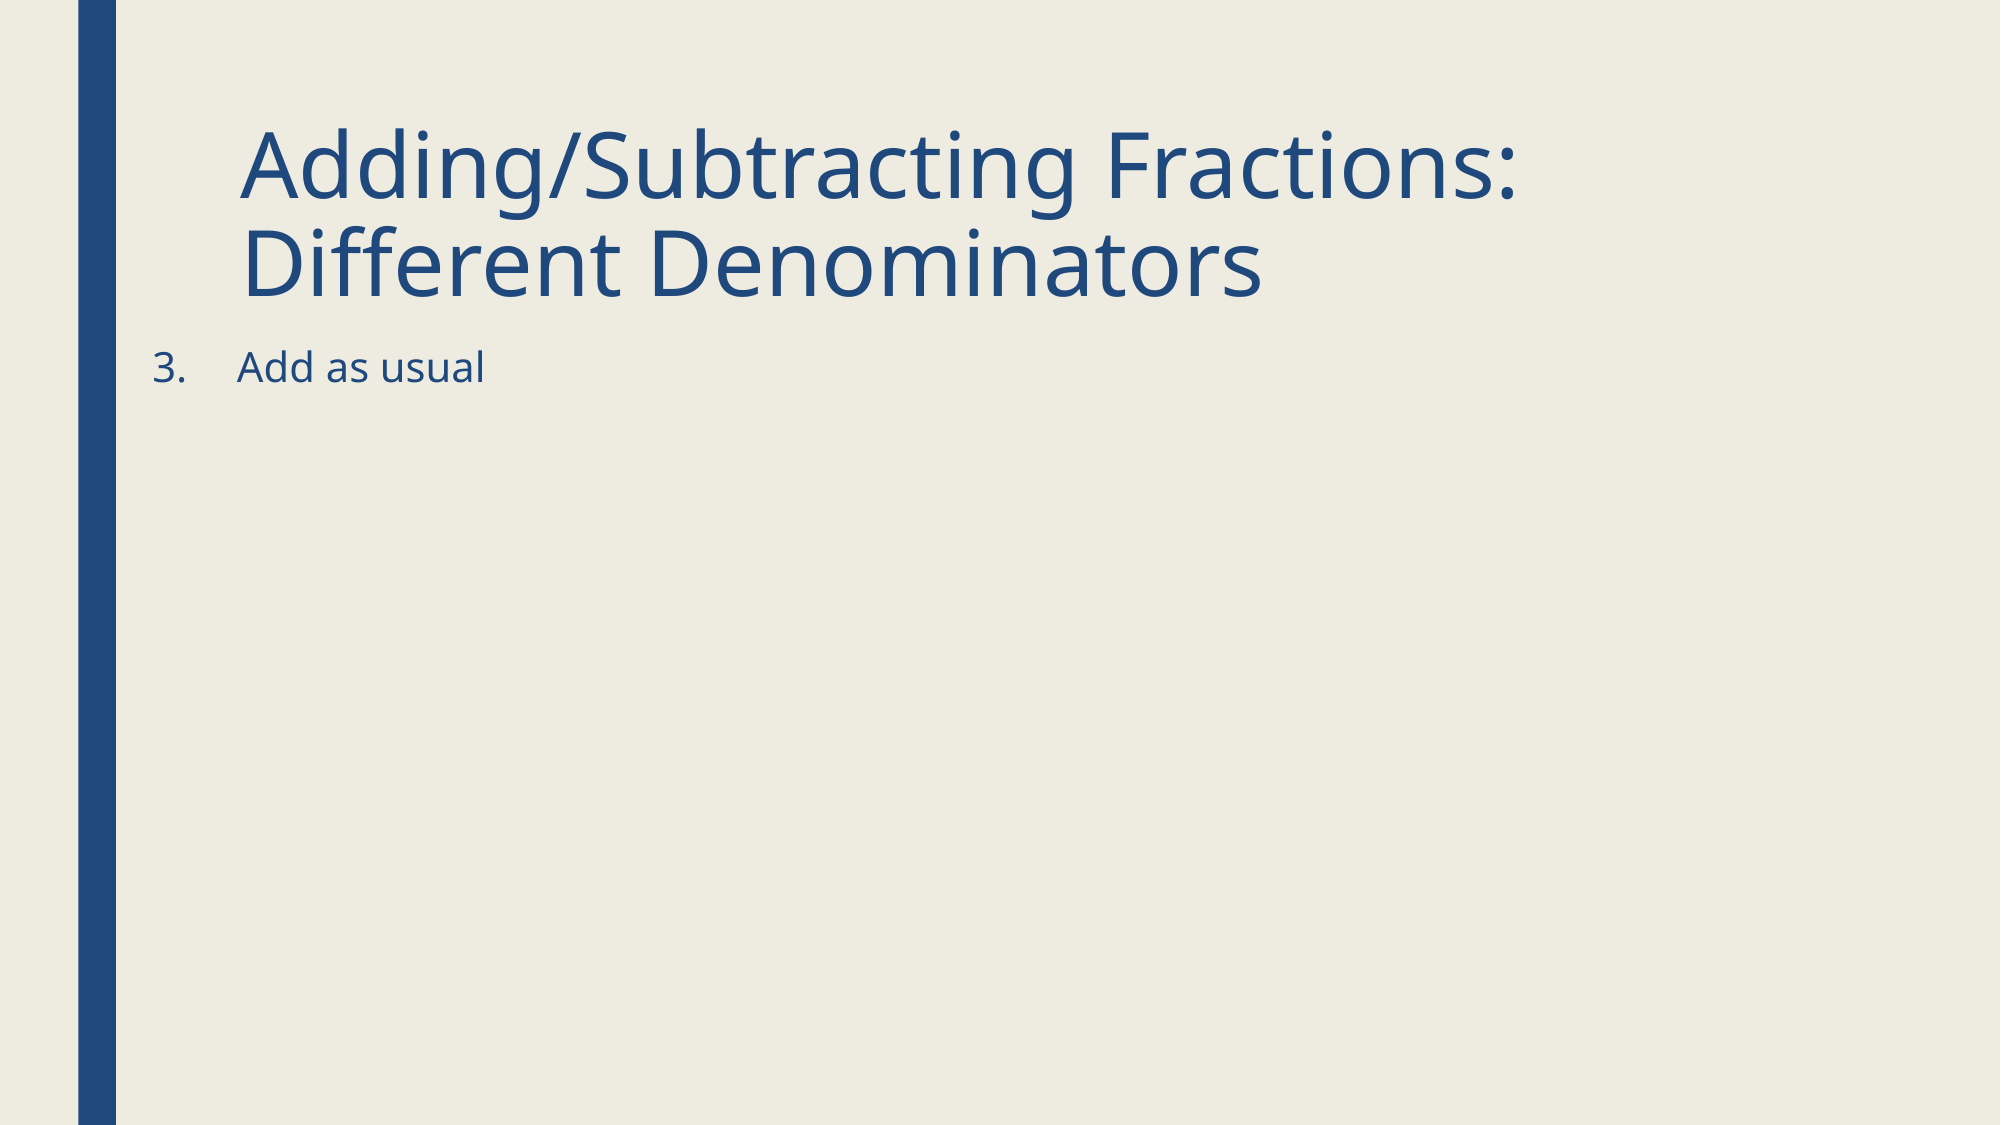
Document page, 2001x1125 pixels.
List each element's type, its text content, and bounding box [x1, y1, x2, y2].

title Adding/Subtracting Fractions: Different Denominators [225, 112, 1800, 357]
